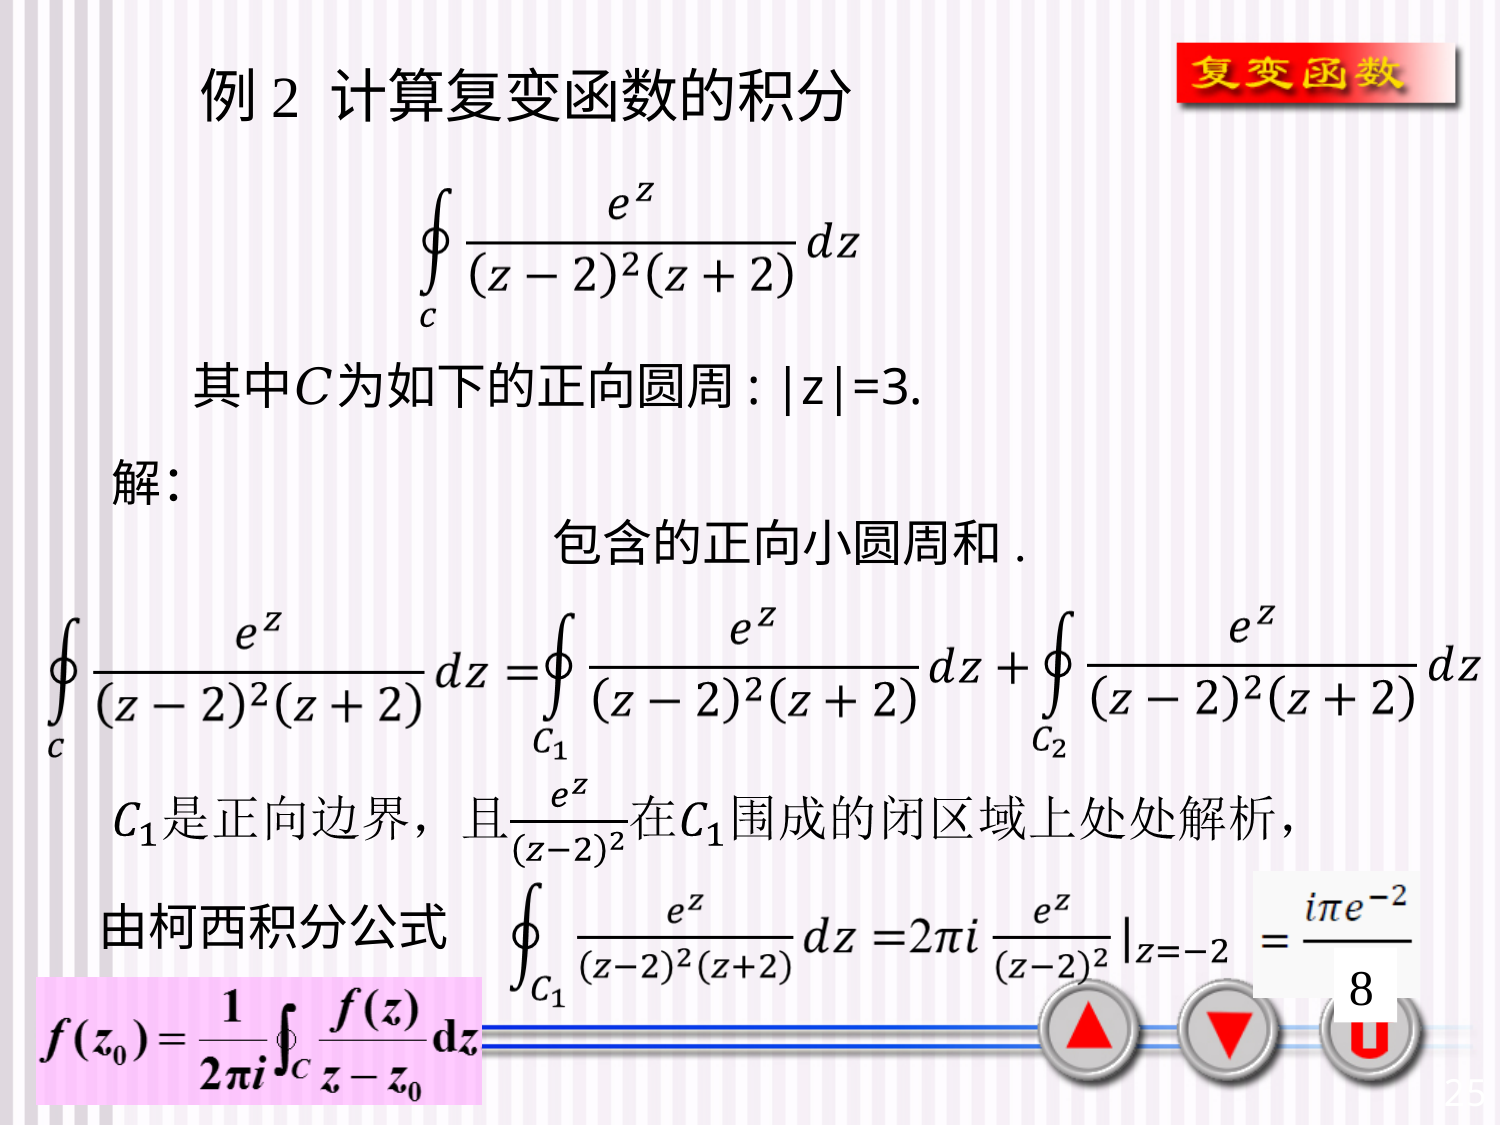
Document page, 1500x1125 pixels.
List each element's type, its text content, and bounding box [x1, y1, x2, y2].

text_box 由柯西积分公式 [84, 888, 492, 963]
text_box 解： [96, 443, 286, 519]
picture [0, 0, 1500, 1125]
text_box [1253, 871, 1420, 1024]
text_box 其中𝐶为如下的正向圆周: |z|=3. [178, 346, 939, 422]
text_box [502, 586, 1001, 763]
text_box 例2 计算复变函数的积分 [184, 51, 882, 137]
text_box [36, 599, 502, 759]
text_box [96, 763, 1372, 876]
text_box [409, 169, 869, 329]
text_box [1001, 584, 1500, 767]
text_box [492, 869, 1254, 1017]
slide_number 25 [1190, 1052, 1500, 1125]
